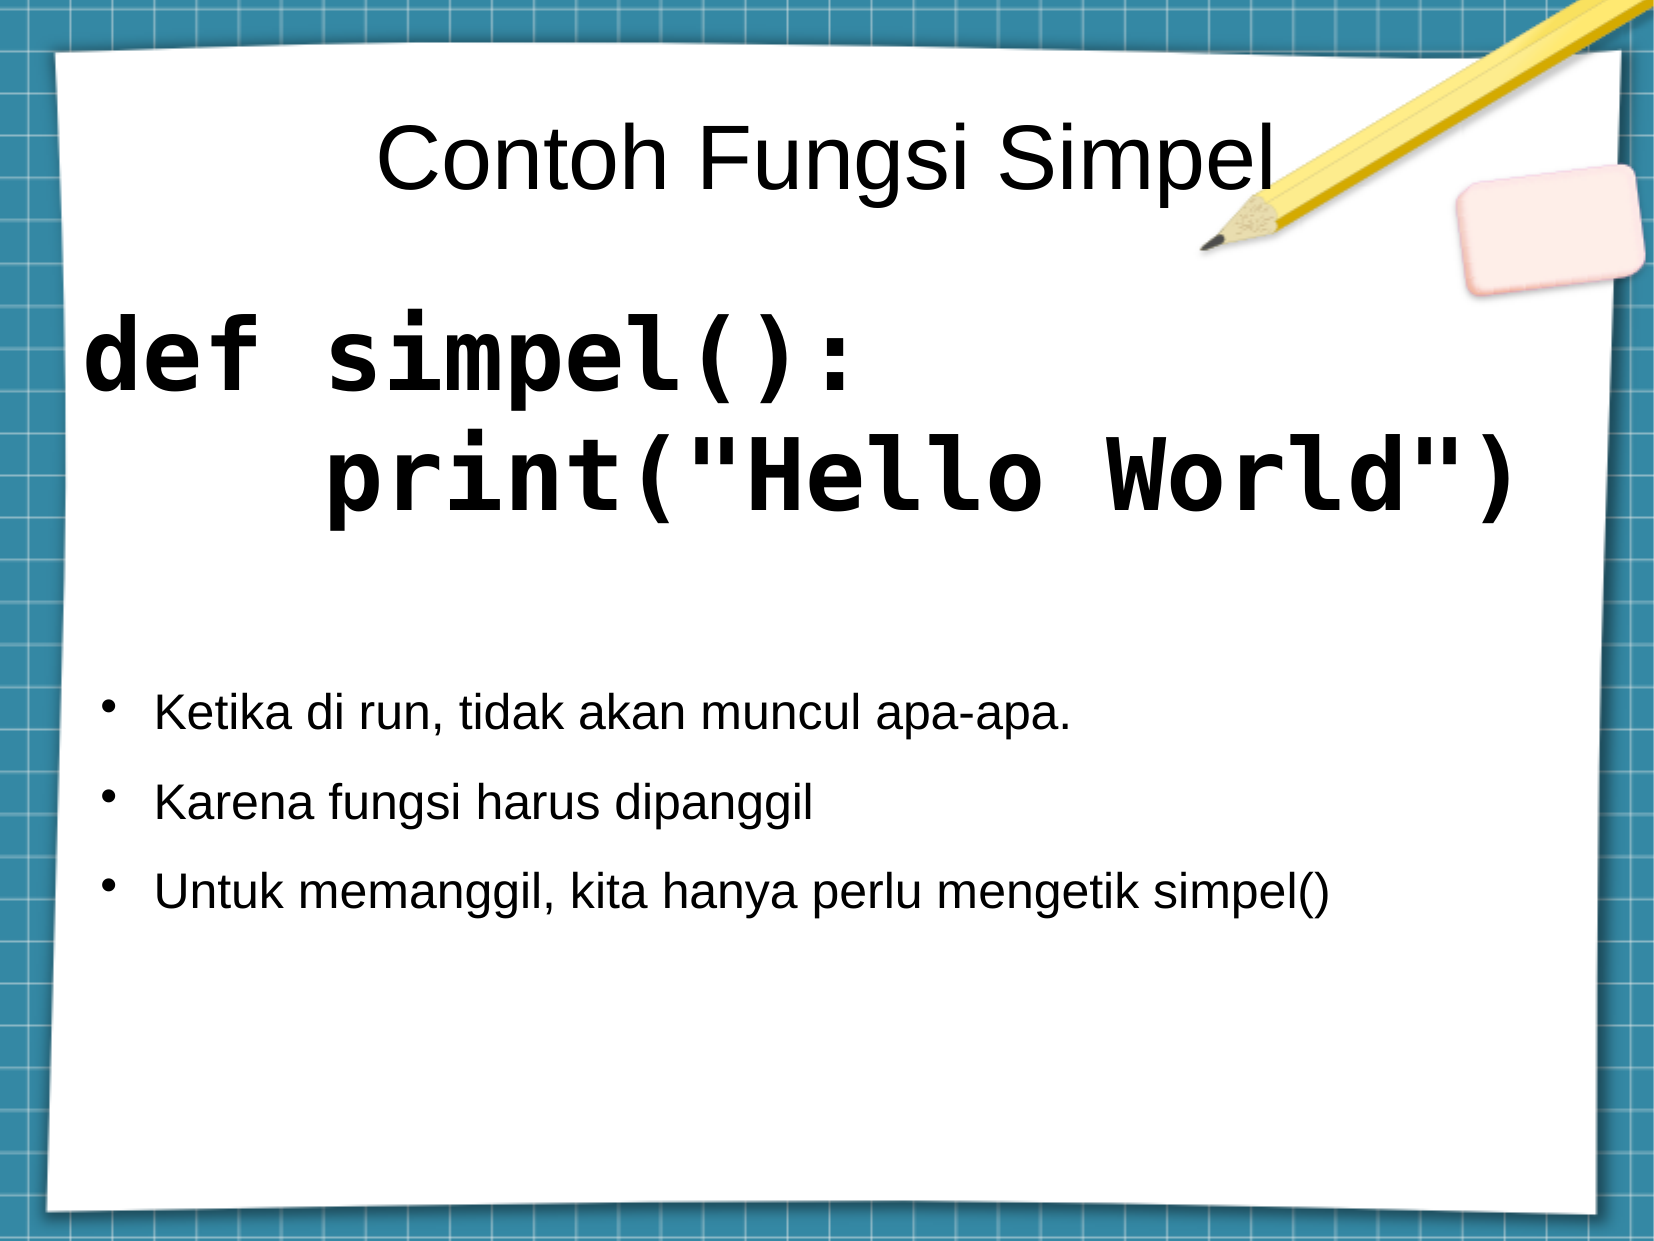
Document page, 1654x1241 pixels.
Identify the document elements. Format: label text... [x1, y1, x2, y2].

picture [0, 0, 1654, 1241]
text_box def simpel(): print("Hello World") Ketika di run, tidak akan muncul apa-apa. Karena fungsi harus dipanggil Untuk memanggil, kita hanya perlu mengetik simpel() [82, 290, 1571, 1010]
text_box Contoh Fungsi Simpel [82, 49, 1571, 257]
